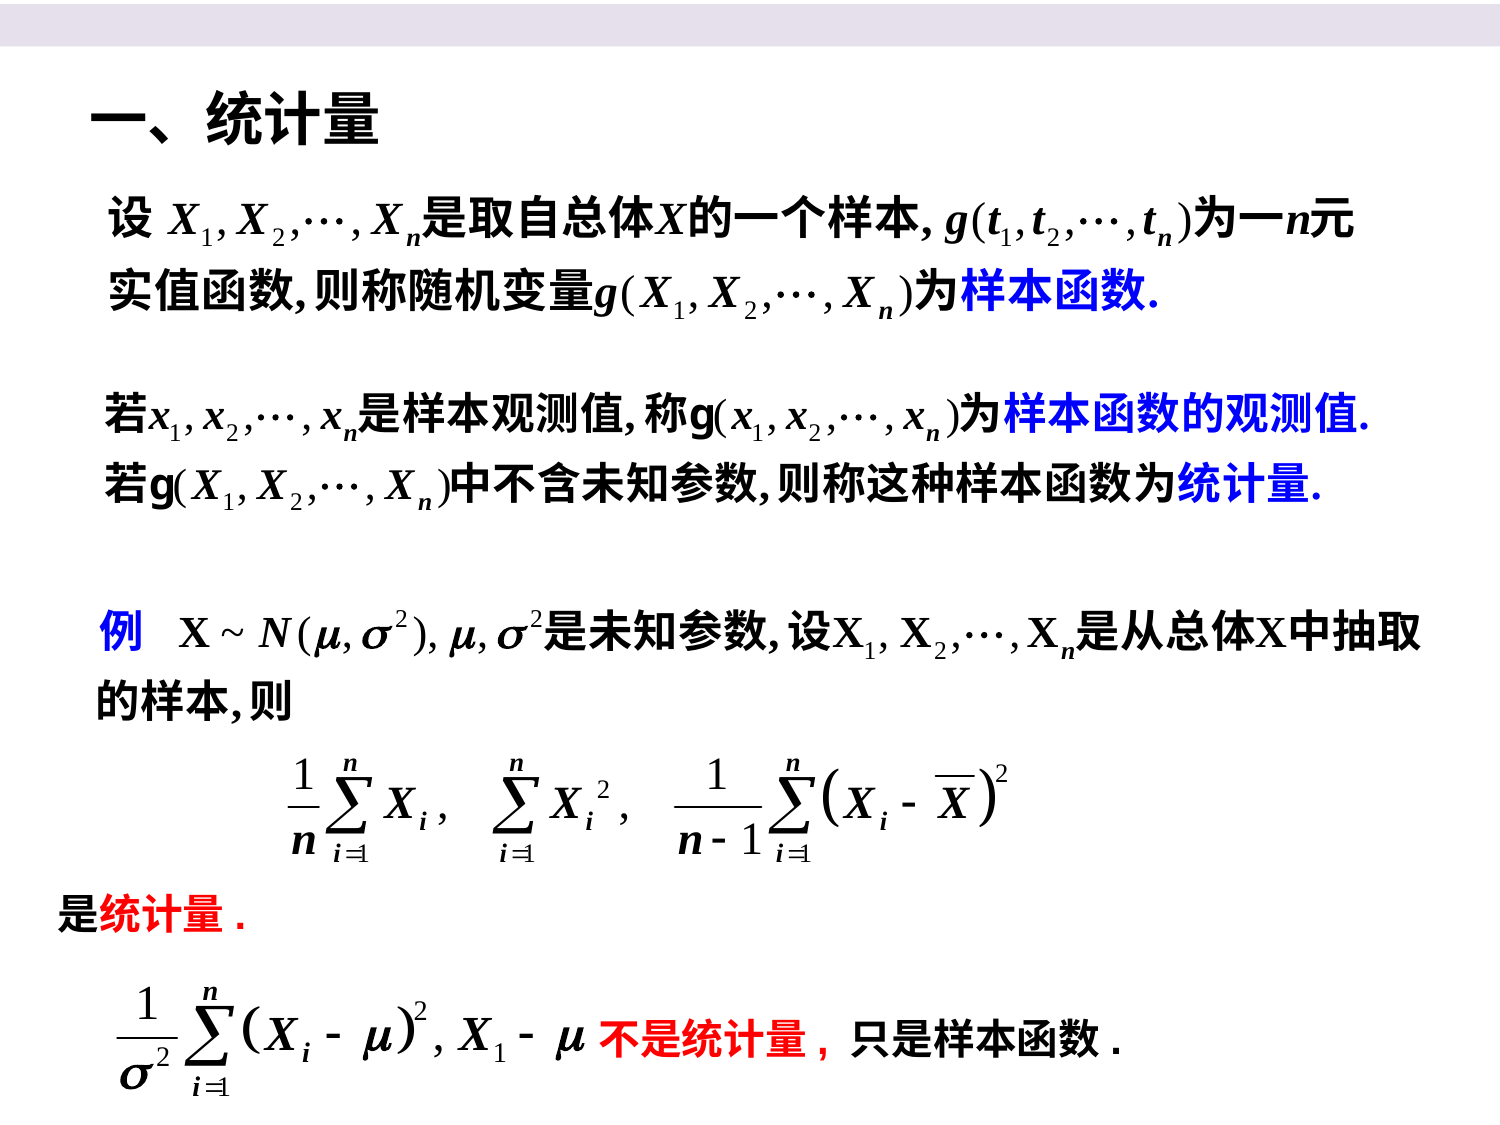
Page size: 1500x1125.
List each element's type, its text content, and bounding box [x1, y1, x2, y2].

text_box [93, 597, 1430, 739]
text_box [102, 185, 1362, 332]
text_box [284, 747, 1016, 867]
text_box 一、统计量 [74, 74, 1338, 160]
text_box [98, 386, 1376, 519]
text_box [113, 974, 1126, 1101]
text_box 是统计量. [42, 880, 261, 946]
